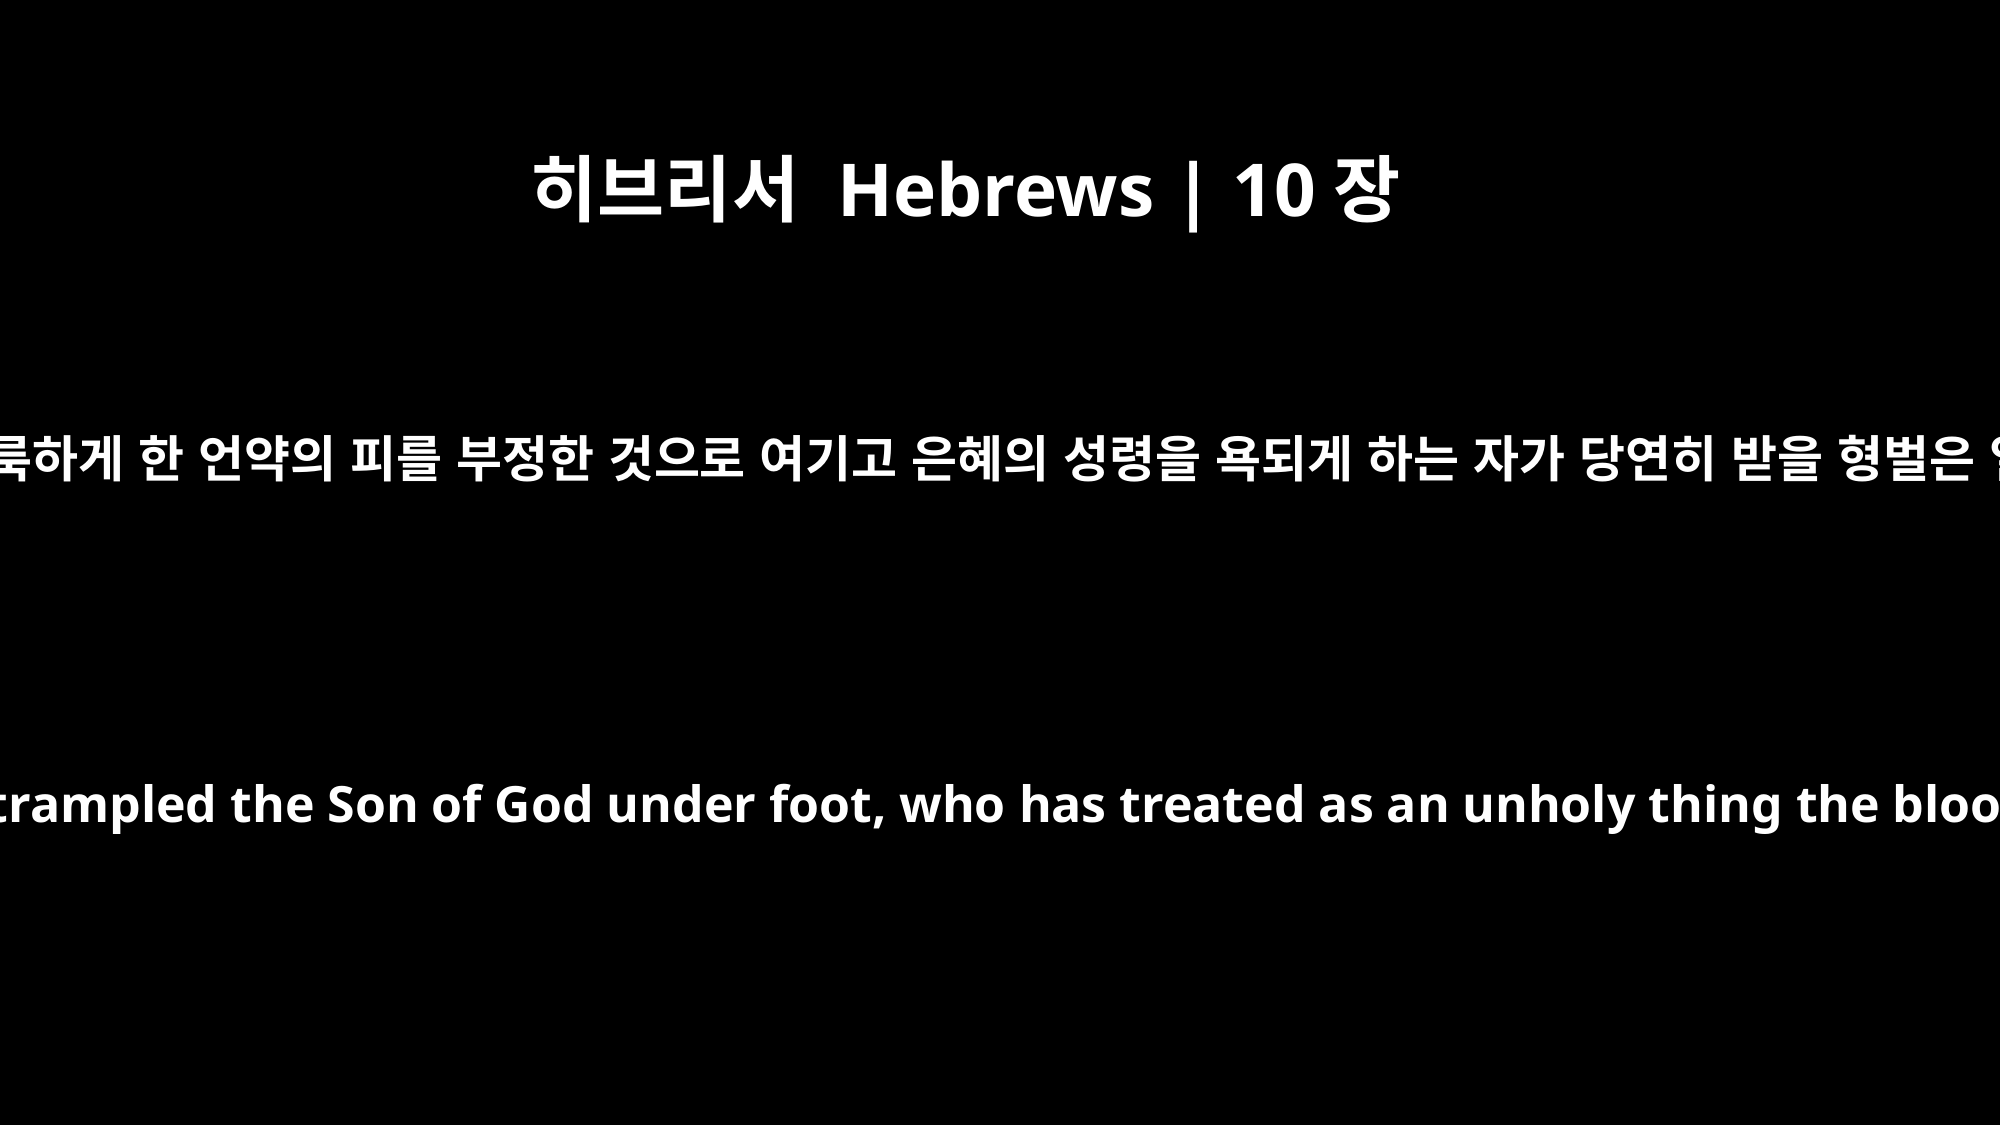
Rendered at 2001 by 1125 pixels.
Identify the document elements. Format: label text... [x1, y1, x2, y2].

text_box 히브리서 Hebrews | 10장 [515, 136, 1417, 239]
text_box How much more severely do you think a man deserves to be punished who has trampled the Son of God under foot, who has treated as an unholy thing the blood of the covenant that sanctified him, and who has insulted the Spirit of grace? [0, 764, 2000, 900]
text_box 29 하물며 하나님의 아들을 짓밟고 자기를 거룩하게 한 언약의 피를 부정한 것으로 여기고 은혜의 성령을 욕되게 하는 자가 당연히 받을 형벌은 얼마나 더 무겁겠느냐 너희는 생각하라 [0, 359, 2000, 495]
